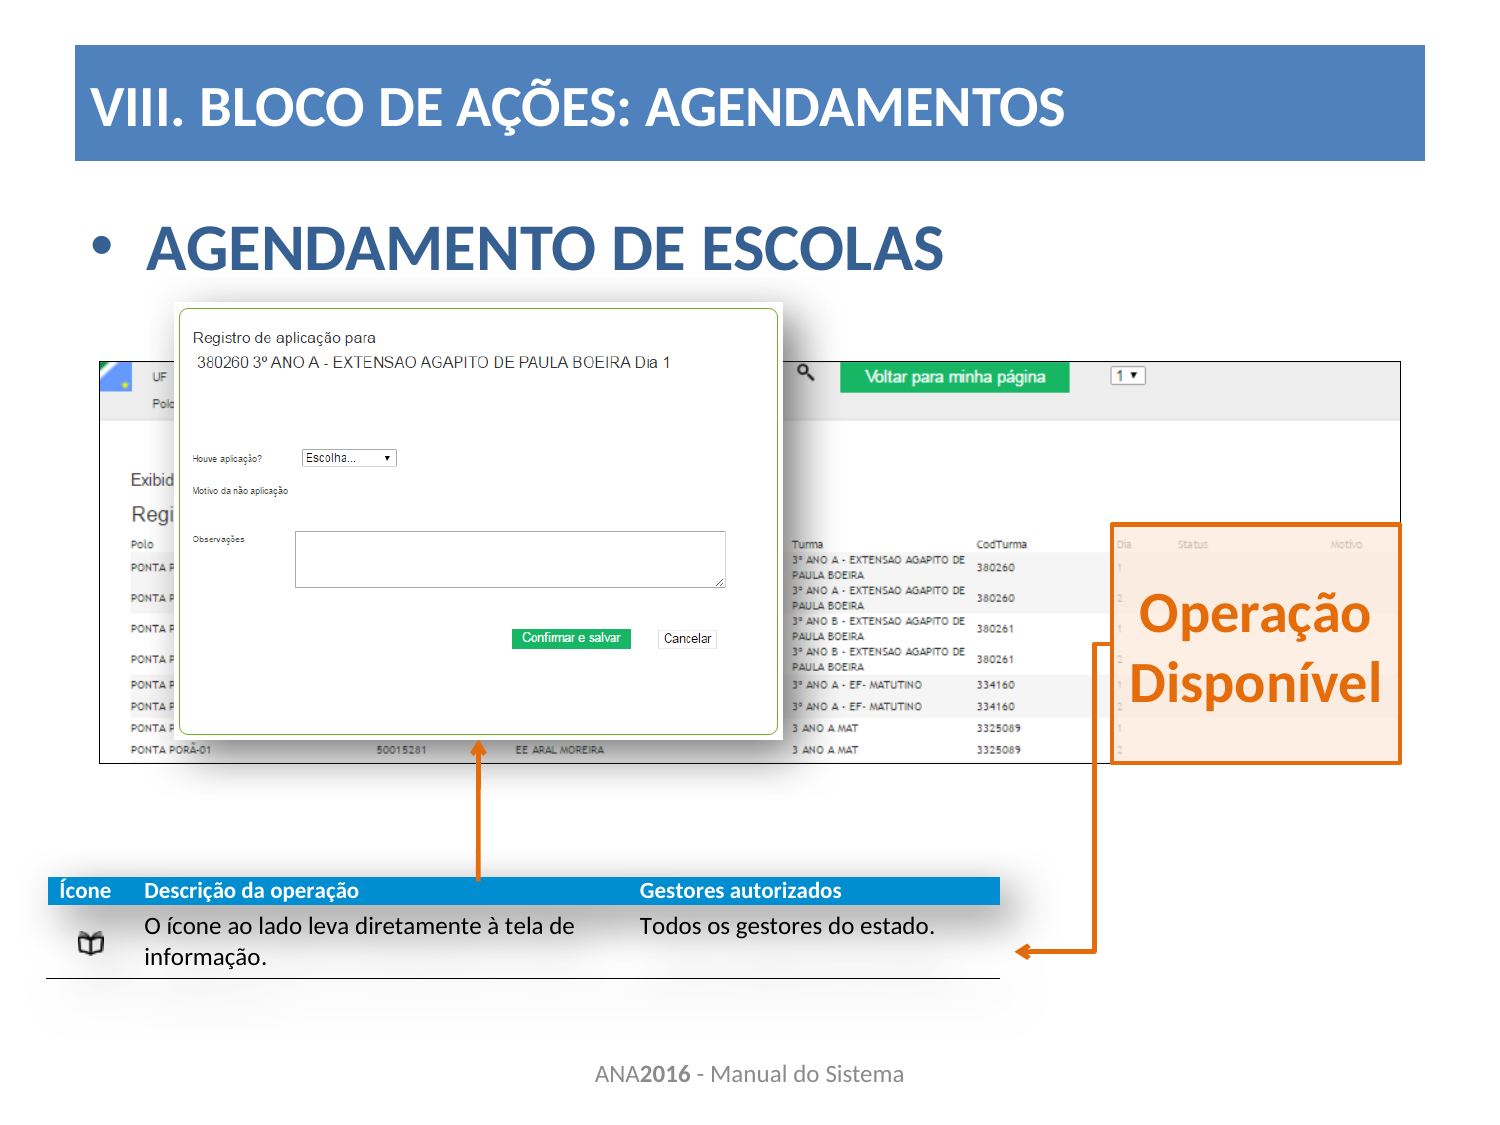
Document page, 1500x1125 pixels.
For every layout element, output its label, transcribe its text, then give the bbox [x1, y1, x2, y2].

picture [348, 888, 358, 897]
picture [272, 888, 281, 898]
picture [191, 887, 196, 897]
picture [705, 888, 713, 897]
picture [94, 887, 98, 897]
picture [101, 888, 109, 897]
picture [77, 888, 86, 898]
picture [289, 887, 293, 897]
picture [645, 891, 653, 898]
picture [296, 888, 304, 897]
picture [308, 887, 313, 897]
picture [327, 888, 334, 901]
picture [734, 887, 739, 897]
picture [717, 889, 723, 897]
picture [668, 888, 674, 897]
picture [217, 887, 222, 897]
picture [340, 887, 345, 897]
picture [10, 876, 1015, 1027]
picture [756, 884, 760, 897]
picture [809, 882, 818, 897]
picture [160, 888, 168, 897]
picture [172, 889, 178, 897]
picture [743, 887, 751, 897]
picture [775, 888, 780, 897]
picture [99, 301, 1401, 764]
picture [243, 882, 252, 897]
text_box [1014, 643, 1112, 952]
picture [678, 884, 682, 897]
picture [225, 888, 235, 897]
picture [698, 887, 703, 897]
list Agendamento de escolas [75, 196, 1425, 1005]
picture [146, 884, 158, 897]
picture [834, 888, 840, 896]
footer ANA2016 - Manual do Sistema [512, 1042, 988, 1103]
picture [763, 888, 772, 898]
picture [204, 887, 209, 897]
title VIII. Bloco de ações: AGENDAMENTOS [75, 45, 1425, 161]
picture [685, 888, 694, 898]
picture [641, 884, 651, 896]
picture [656, 889, 664, 897]
picture [821, 888, 831, 897]
